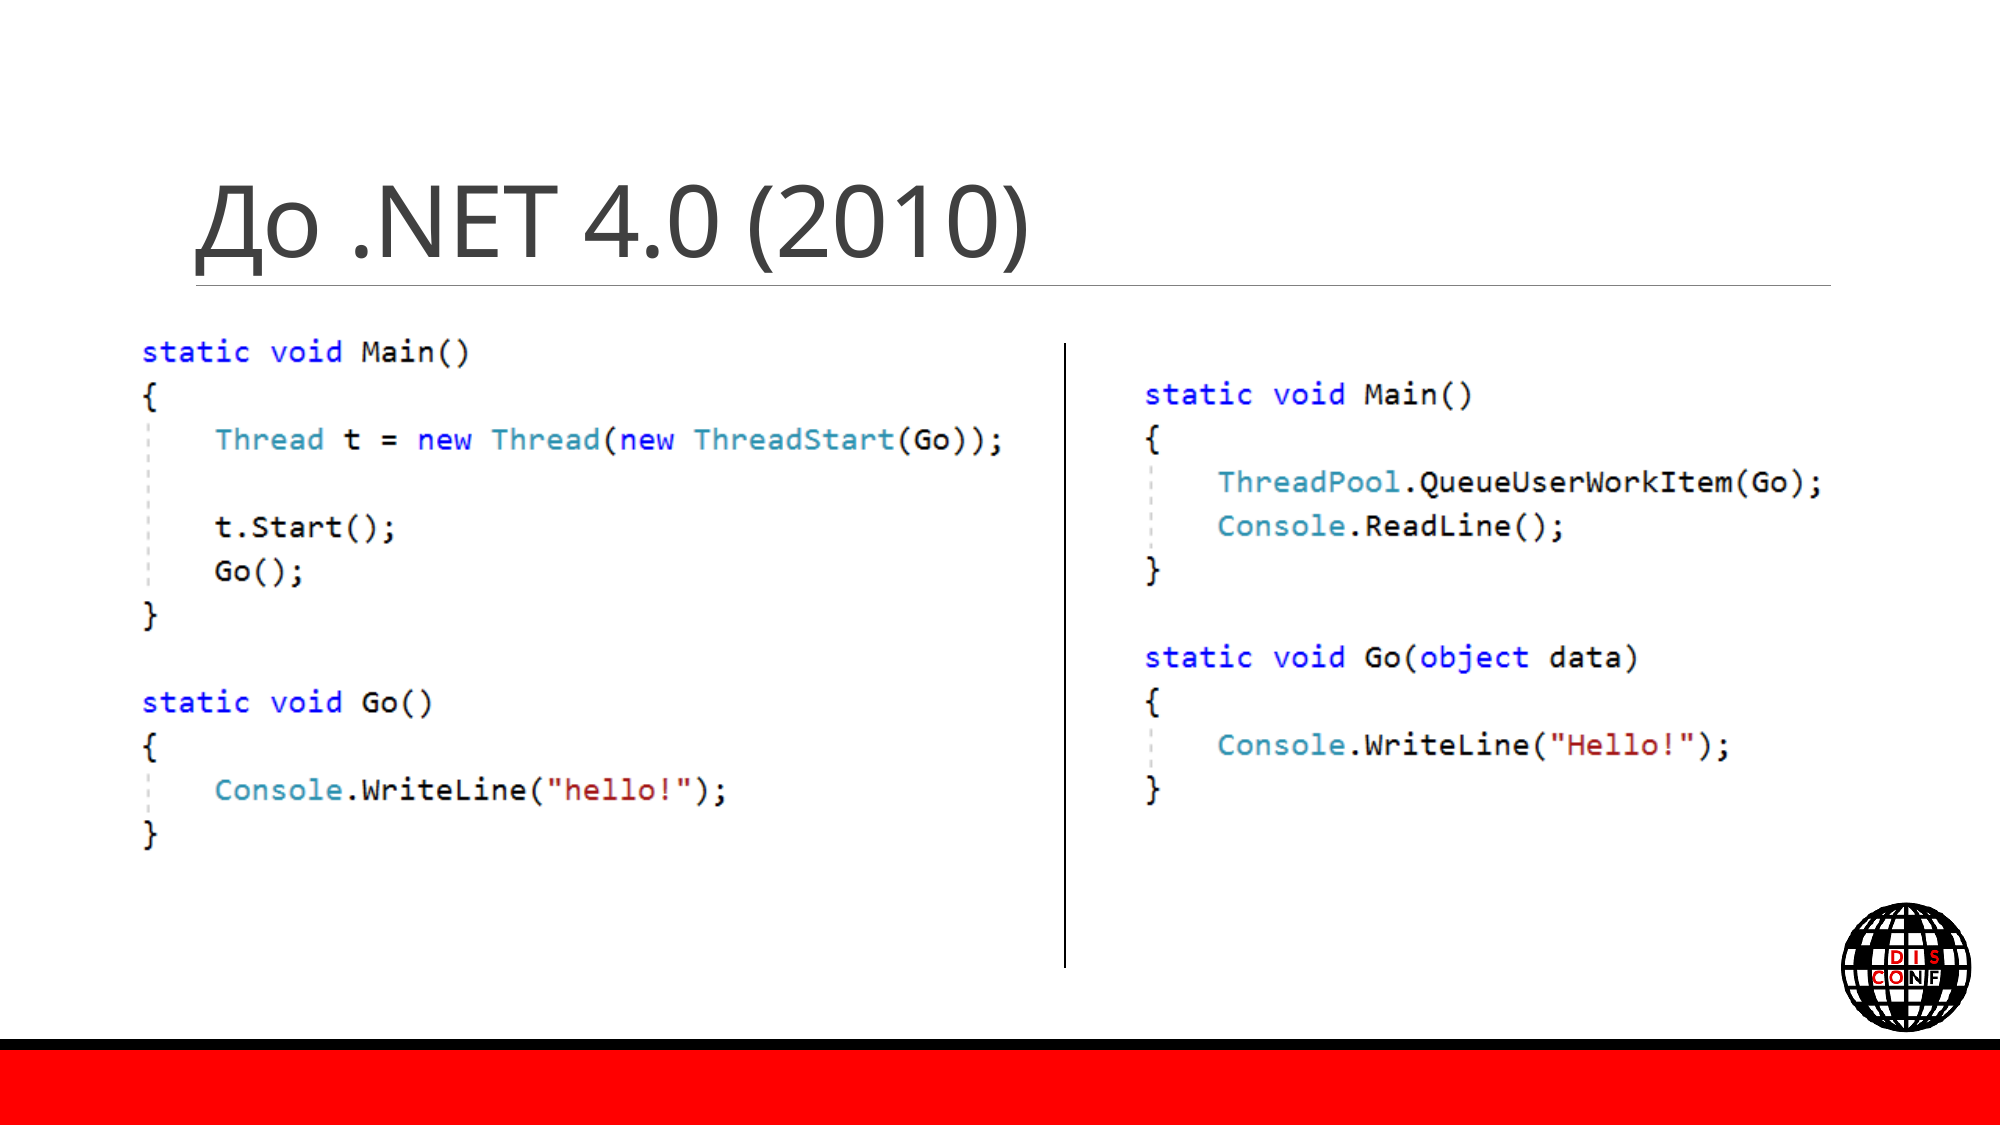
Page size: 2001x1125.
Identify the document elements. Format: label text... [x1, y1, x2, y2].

picture [1137, 375, 1831, 822]
title До .NET 4.0 (2010) [180, 47, 1830, 285]
picture [1839, 901, 1972, 1034]
picture [138, 330, 1006, 866]
